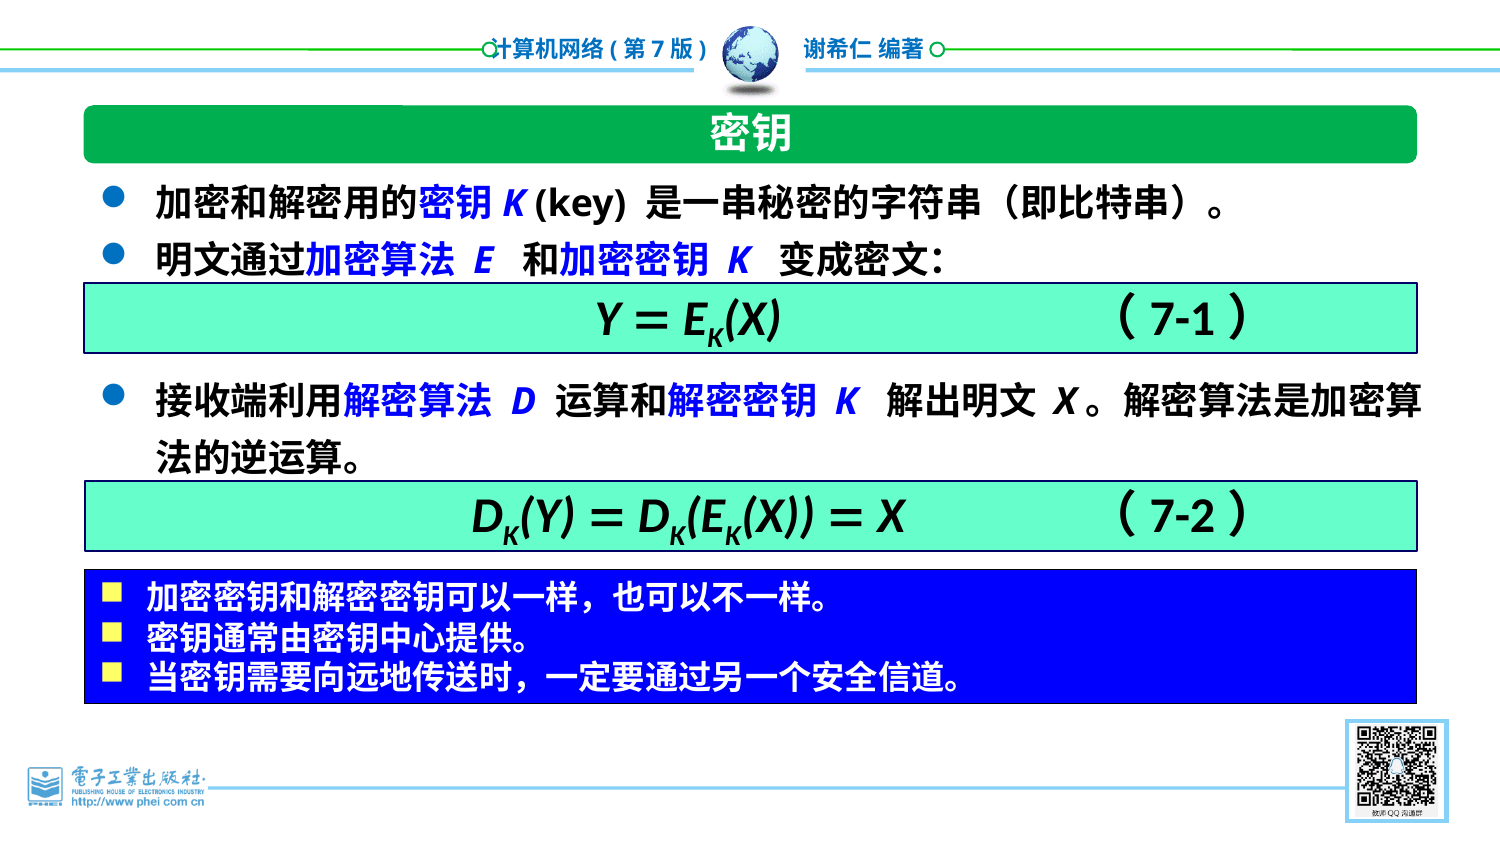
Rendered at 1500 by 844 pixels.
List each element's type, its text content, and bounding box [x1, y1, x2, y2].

text_box 加密密钥和解密密钥可以一样，也可以不一样。 密钥通常由密钥中心提供。 当密钥需要向远地传送时，一定要通过另一个安全信道。 [84, 569, 1417, 704]
picture [1355, 724, 1438, 817]
text_box DK(Y)  DK(EK(X))  X [456, 475, 931, 559]
text_box [83, 105, 694, 164]
text_box （7-2） [1072, 475, 1304, 550]
text_box [931, 486, 1419, 553]
text_box [808, 281, 1419, 355]
text_box [808, 105, 1418, 164]
text_box Y  EK(X) [579, 277, 808, 361]
text_box [81, 281, 579, 355]
text_box 密钥 [694, 99, 808, 165]
text_box 加密和解密用的密钥K (key) 是一串秘密的字符串（即比特串）。 明文通过加密算法 E 和加密密钥 K 变成密文： [84, 160, 1449, 289]
text_box [83, 479, 456, 553]
text_box （7-1） [1072, 277, 1304, 353]
text_box 接收端利用解密算法 D 运算和解密密钥 K 解出明文 X。解密算法是加密算法的逆运算。 [84, 358, 1449, 486]
picture [23, 764, 208, 809]
picture [720, 24, 780, 99]
